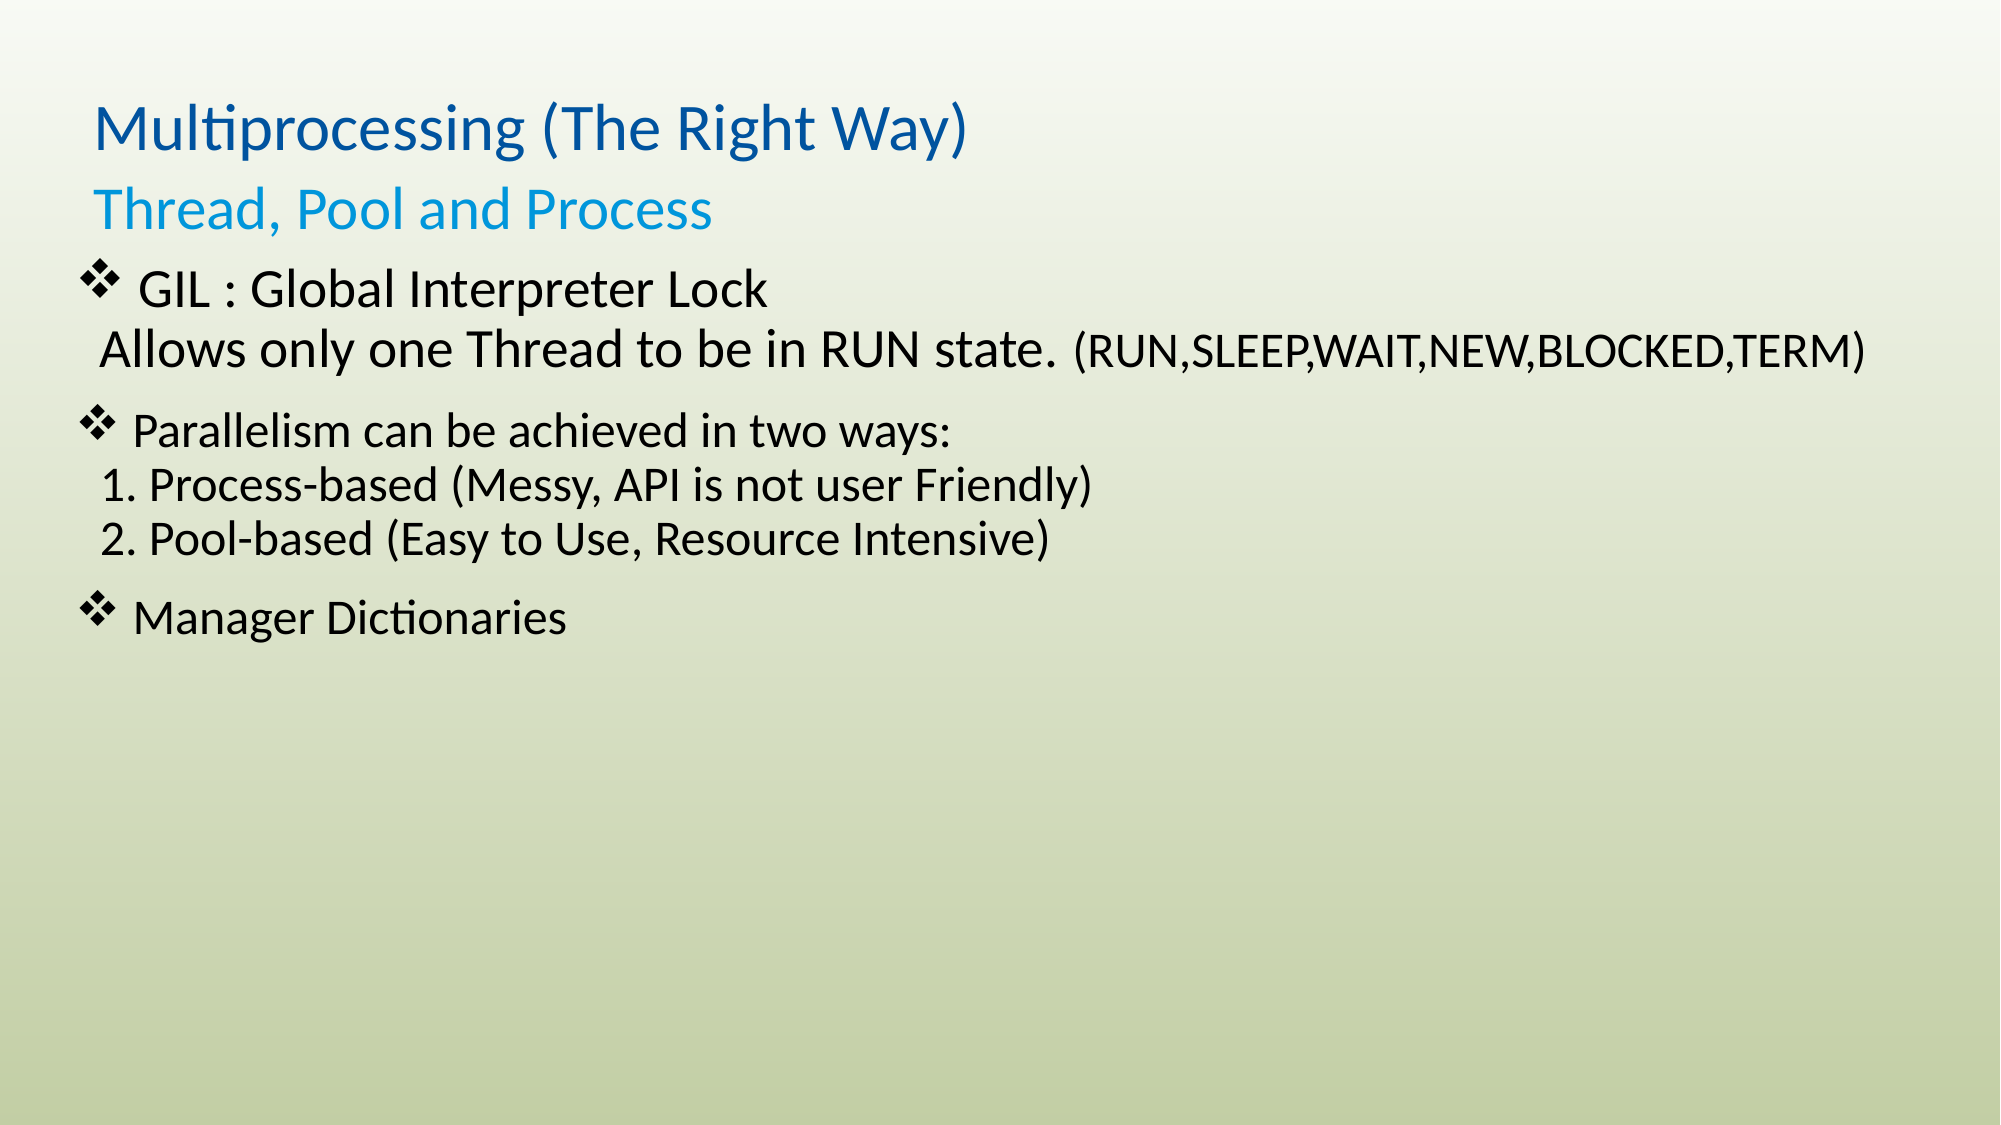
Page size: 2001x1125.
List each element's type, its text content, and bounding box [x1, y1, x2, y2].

title Multiprocessing (The Right Way) [79, 16, 1916, 172]
subtitle Thread, Pool and Process [79, 175, 1916, 235]
list GIL : Global Interpreter Lock Allows only one Thread to be in RUN state. (RUN,SLEEP,WAIT,NEW,BLOCKED,TERM) Parallelism can be achieved in two ways: 1. Process-based (Messy, API is not user Friendly) 2. Pool-based (Easy to Use, Resource Intensive) Manager Dictionaries [75, 251, 1913, 907]
